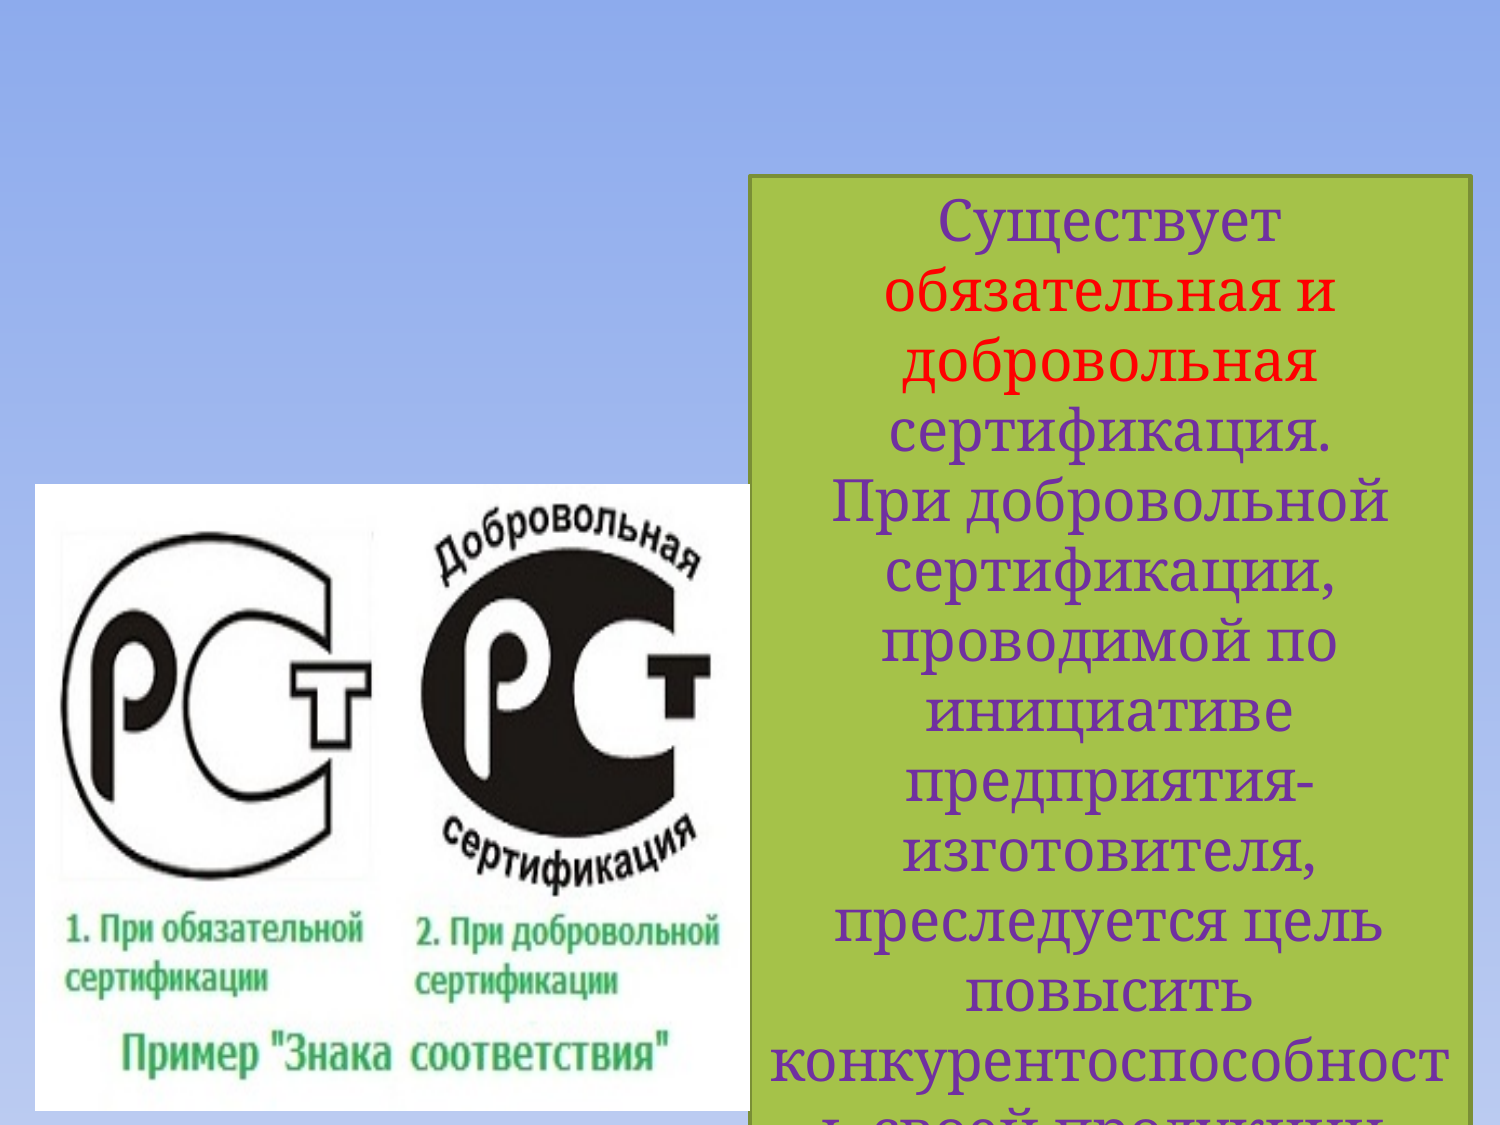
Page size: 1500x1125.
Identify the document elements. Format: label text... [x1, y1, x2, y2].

text_box Существует обязательная и добровольная сертификация. При добровольной сертификации, проводимой по инициативе предприятия-изготовителя, преследуется цель повысить конкурентоспособность своей продукции. [748, 174, 1473, 1125]
picture [35, 483, 751, 1111]
